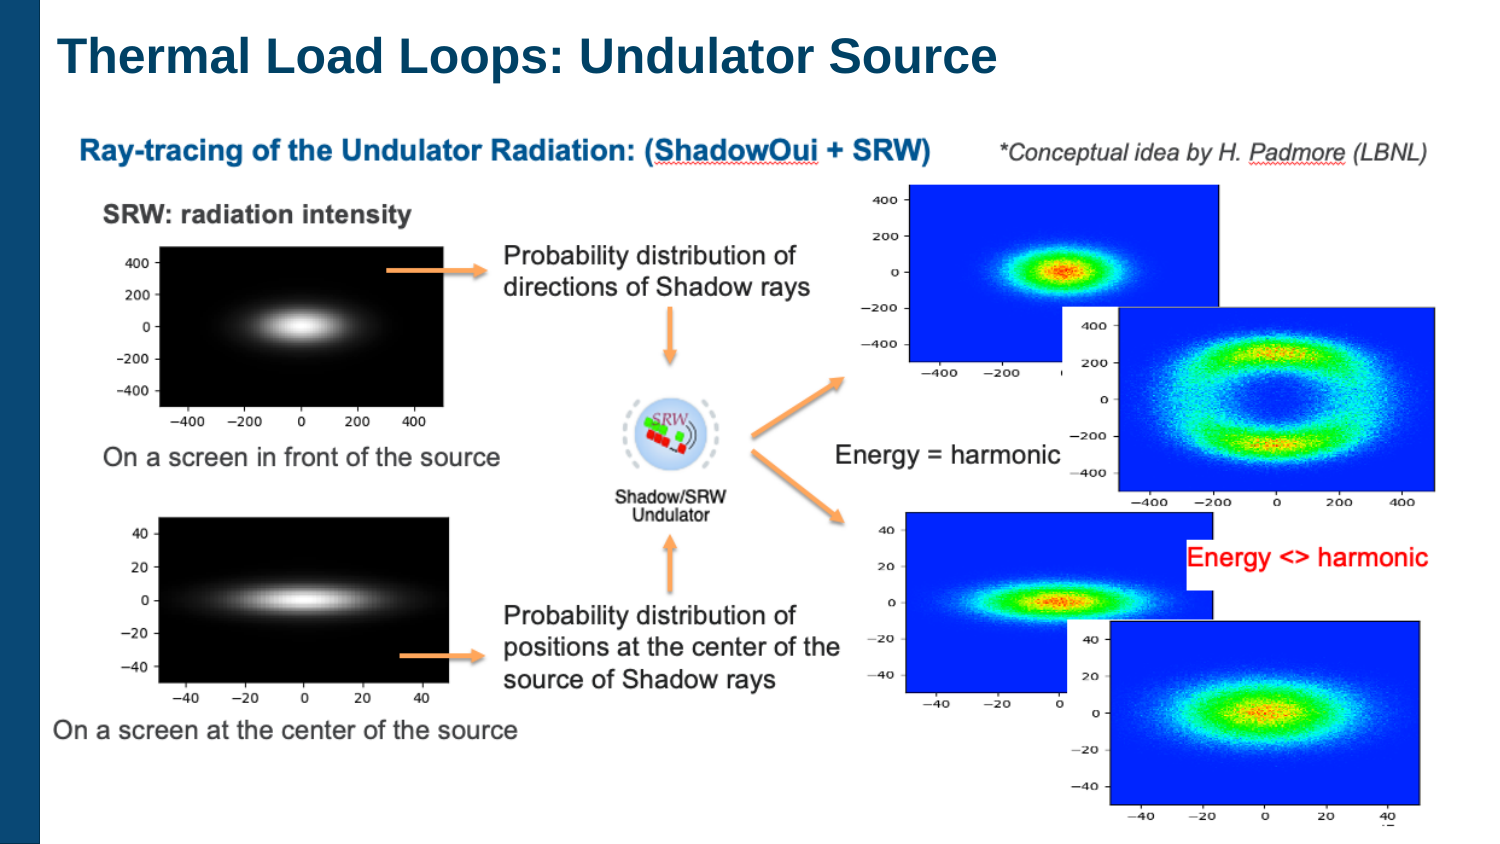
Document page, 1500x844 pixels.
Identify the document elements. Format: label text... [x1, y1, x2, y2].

title Thermal Load Loops: Undulator Source [41, 0, 1500, 139]
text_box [52, 122, 1439, 837]
